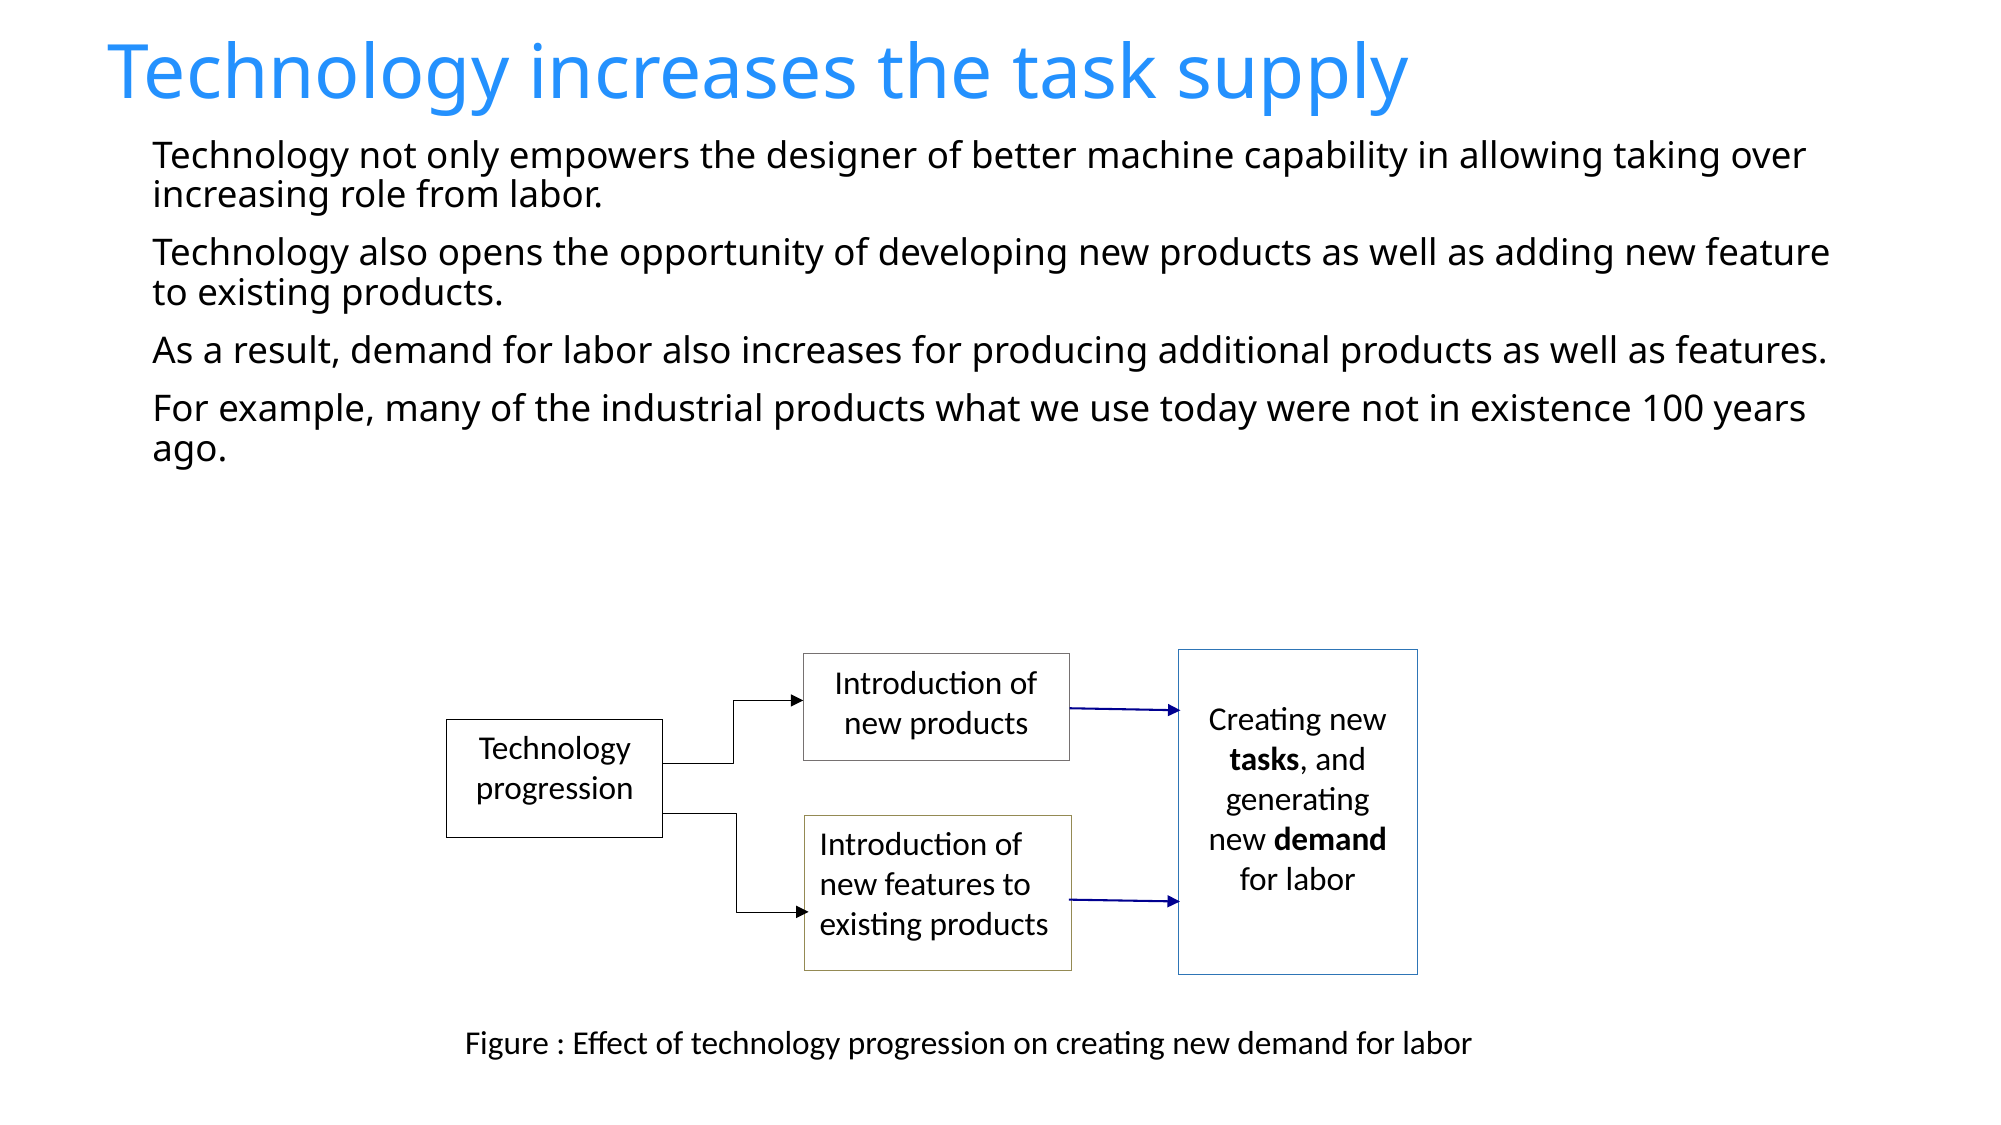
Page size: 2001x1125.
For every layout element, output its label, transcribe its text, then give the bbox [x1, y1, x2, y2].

list Technology not only empowers the designer of better machine capability in allowing taking over increasing role from labor. Technology also opens the opportunity of developing new products as well as adding new feature to existing products. As a result, demand for labor also increases for producing additional products as well as features. For example, many of the industrial products what we use today were not in existence 100 years ago. [137, 129, 1863, 514]
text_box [446, 649, 1492, 1095]
title Technology increases the task supply [92, 0, 1818, 148]
